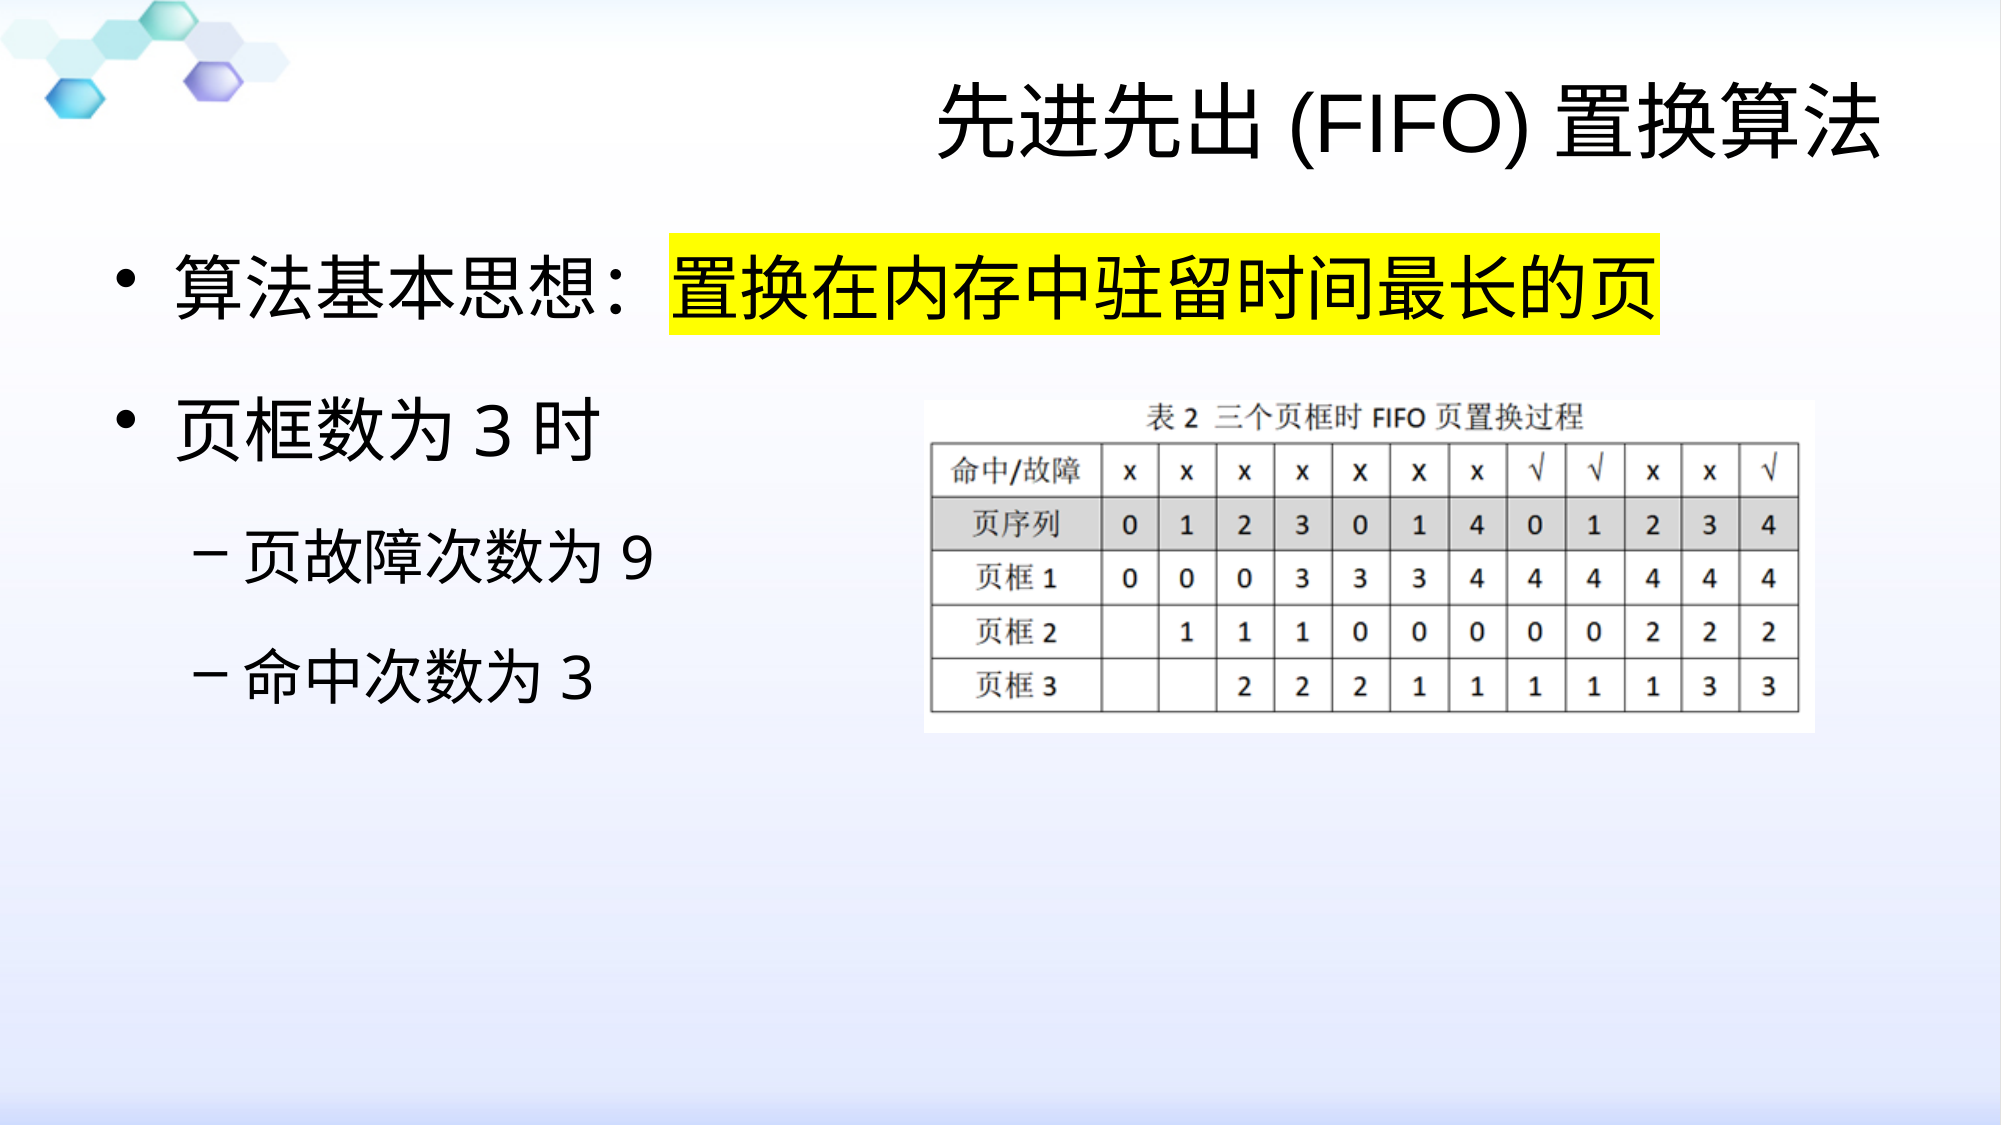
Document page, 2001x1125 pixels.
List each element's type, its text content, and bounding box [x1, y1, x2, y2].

picture [0, 0, 2001, 1125]
list 算法基本思想：置换在内存中驻留时间最长的页 页框数为3时 页故障次数为9 命中次数为3 [99, 193, 1901, 1038]
title 先进先出(FIFO)置换算法 [99, 44, 1901, 193]
